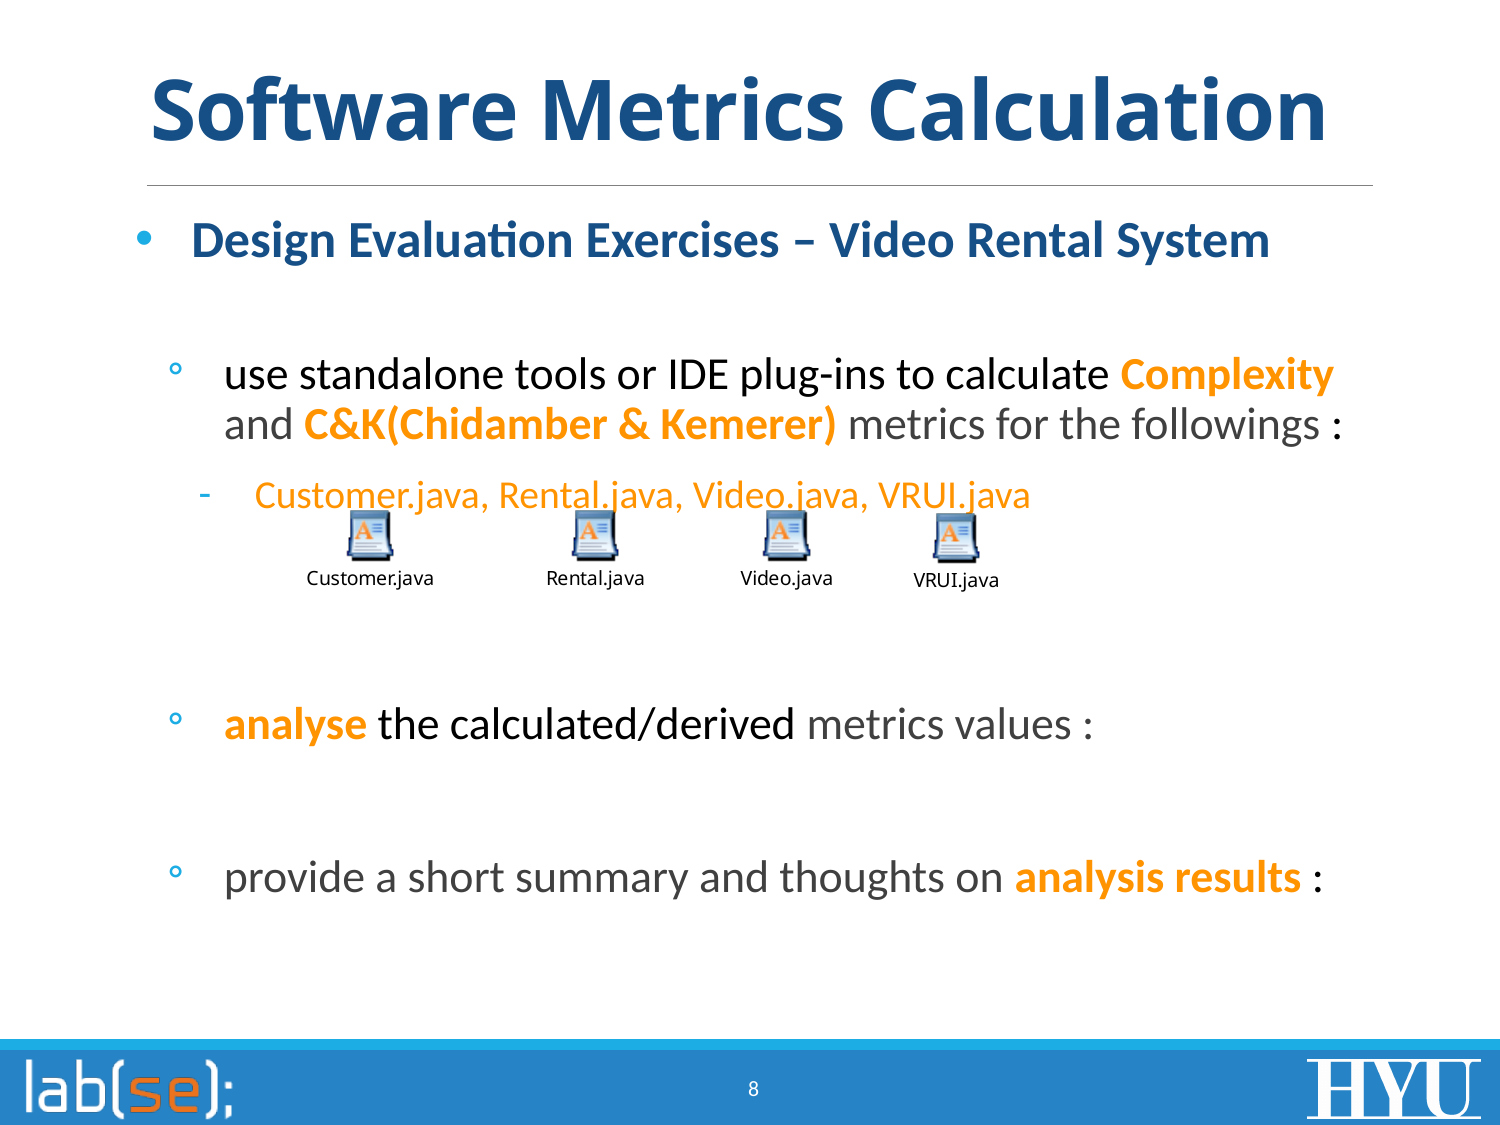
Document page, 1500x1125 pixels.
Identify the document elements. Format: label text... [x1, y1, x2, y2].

picture [1307, 1059, 1481, 1119]
list Design Evaluation Exercises – Video Rental System use standalone tools or IDE plug-ins to calculate Complexity and C&K(Chidamber & Kemerer) metrics for the followings : Customer.java, Rental.java, Video.java, VRUI.java analyse the calculated/derived metrics values : provide a short summary and thoughts on analysis results : [135, 204, 1373, 1020]
slide_number 8 [673, 1057, 835, 1118]
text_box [291, 509, 448, 598]
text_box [536, 509, 654, 598]
title Software Metrics Calculation [135, 47, 1373, 166]
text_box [729, 509, 843, 598]
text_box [905, 511, 1008, 600]
picture [18, 1050, 240, 1125]
